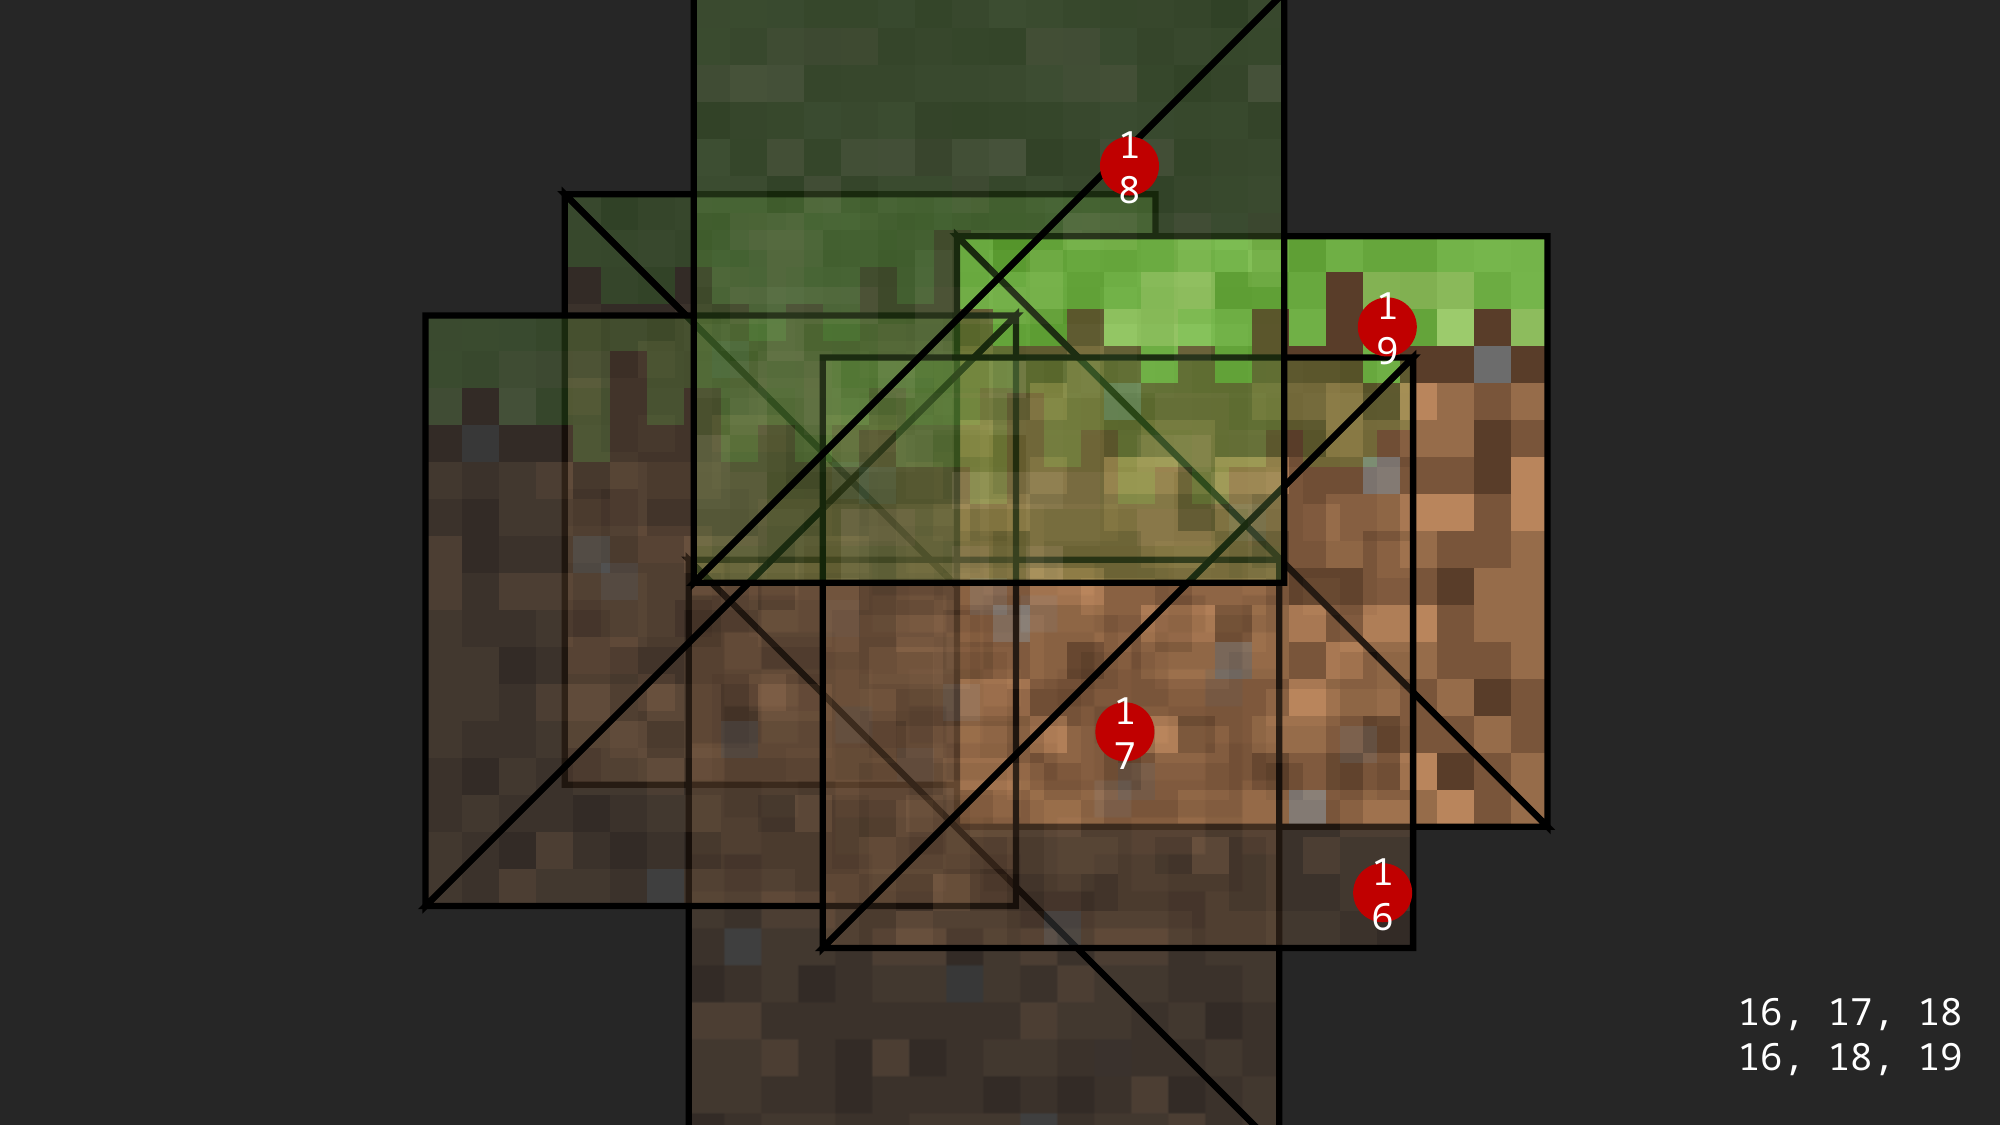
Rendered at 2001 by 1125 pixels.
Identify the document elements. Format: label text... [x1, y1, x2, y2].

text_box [822, 356, 1414, 949]
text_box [1285, 235, 1549, 828]
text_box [693, 0, 1285, 584]
text_box 16, 17, 18 16, 18, 19 [1722, 980, 1978, 1085]
text_box [1283, 0, 2000, 1125]
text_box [564, 193, 693, 314]
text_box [688, 907, 1280, 1125]
text_box [0, 0, 690, 1125]
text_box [424, 314, 822, 907]
